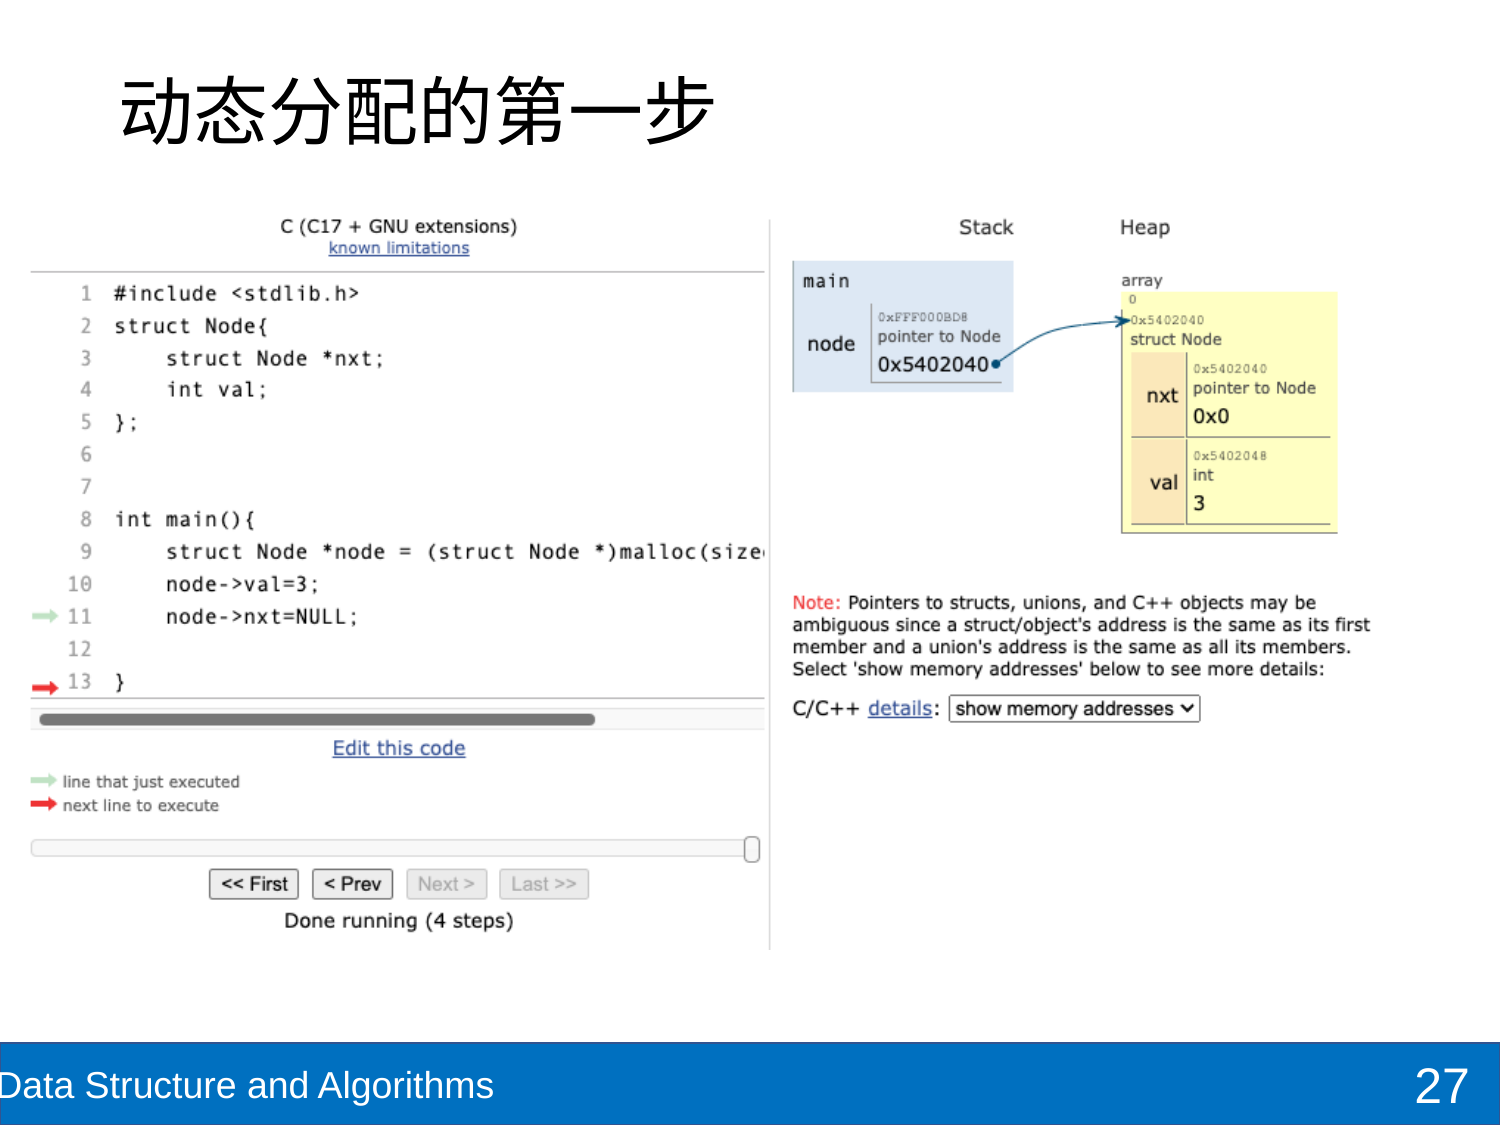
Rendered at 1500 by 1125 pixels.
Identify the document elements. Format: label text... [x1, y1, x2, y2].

picture [0, 174, 1500, 950]
title 动态分配的第一步 [103, 59, 1397, 171]
slide_number 27 [1147, 1054, 1485, 1114]
